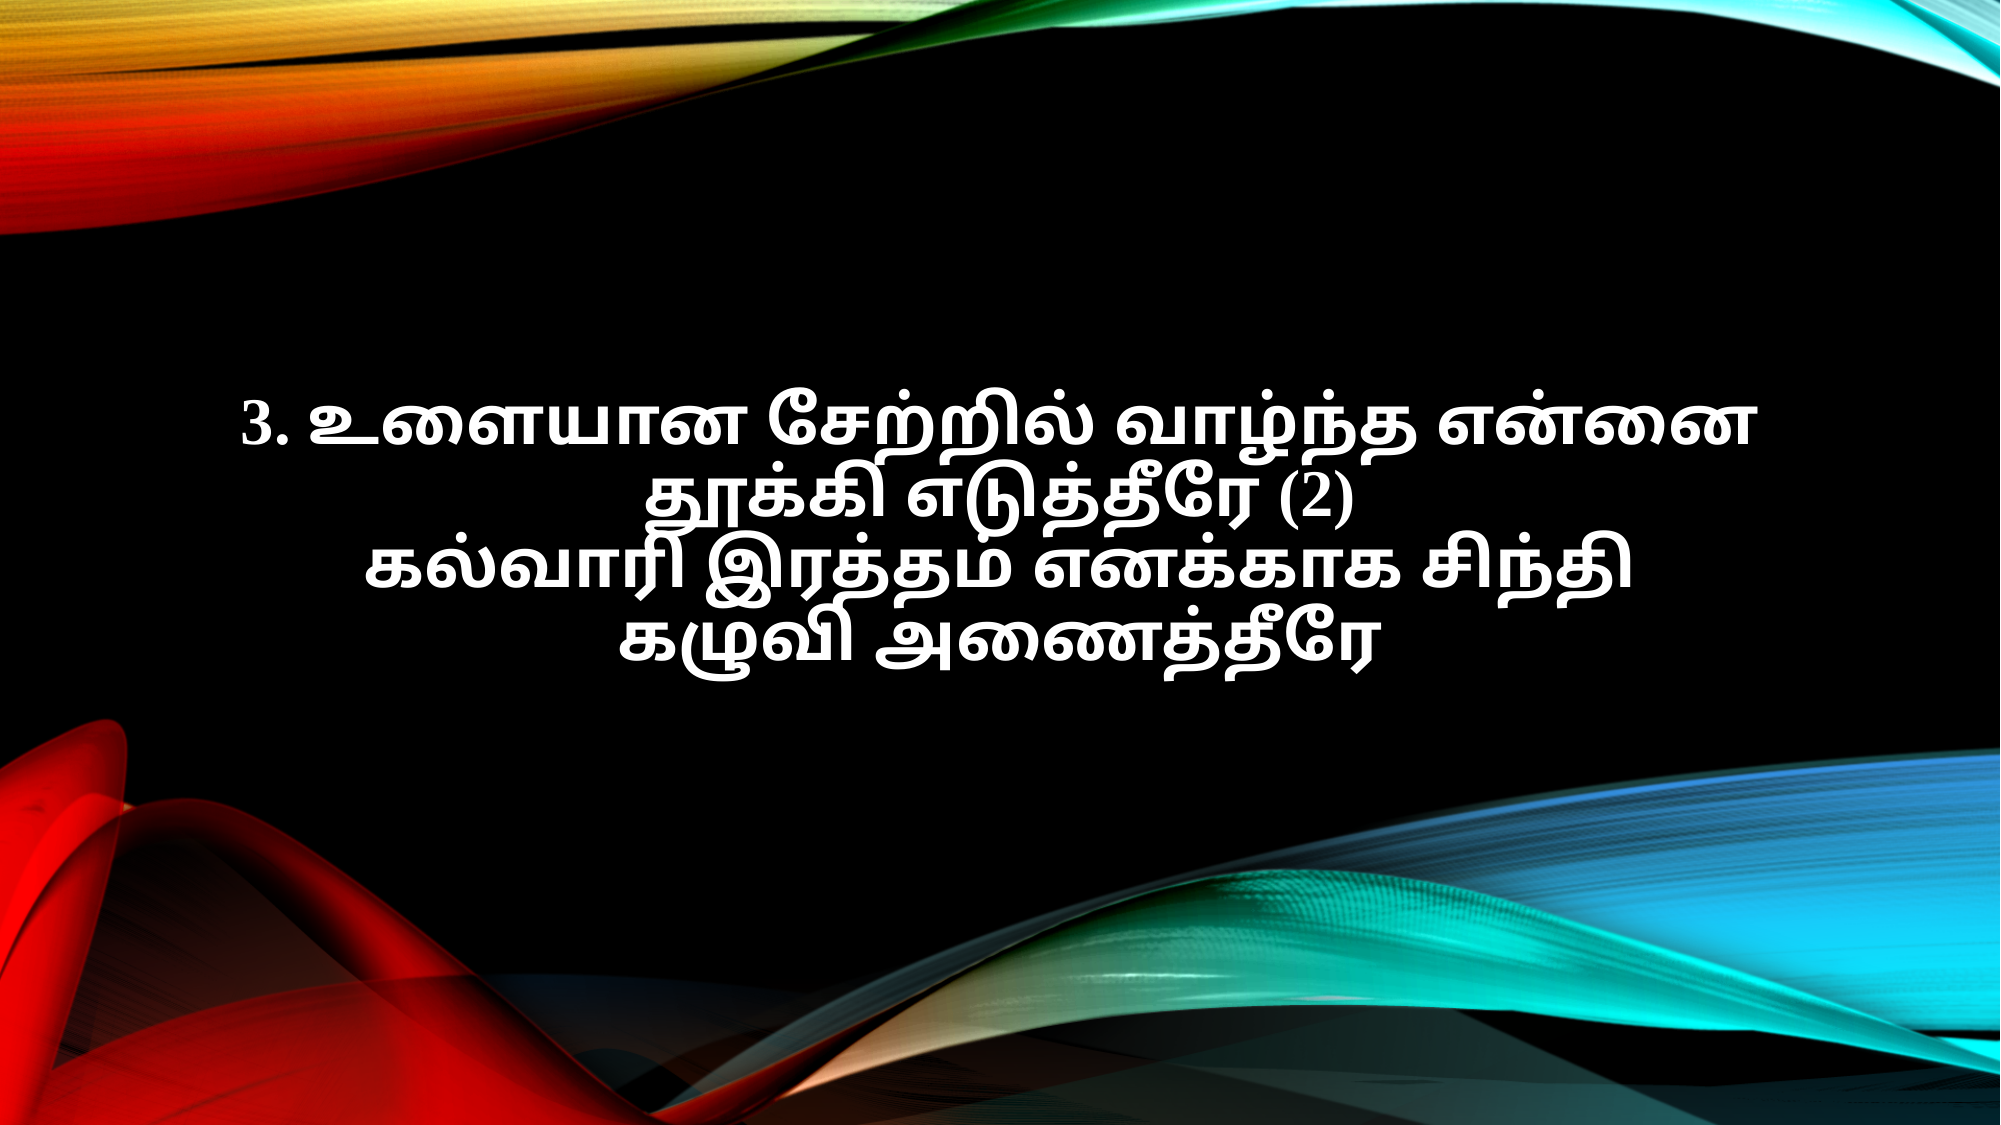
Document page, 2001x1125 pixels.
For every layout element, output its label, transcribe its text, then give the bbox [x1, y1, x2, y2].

subtitle 3. உளையான சேற்றில் வாழ்ந்த என்னை தூக்கி எடுத்தீரே (2) கல்வாரி இரத்தம் எனக்காக சிந்தி கழுவி அணைத்தீரே [0, 0, 2000, 1125]
